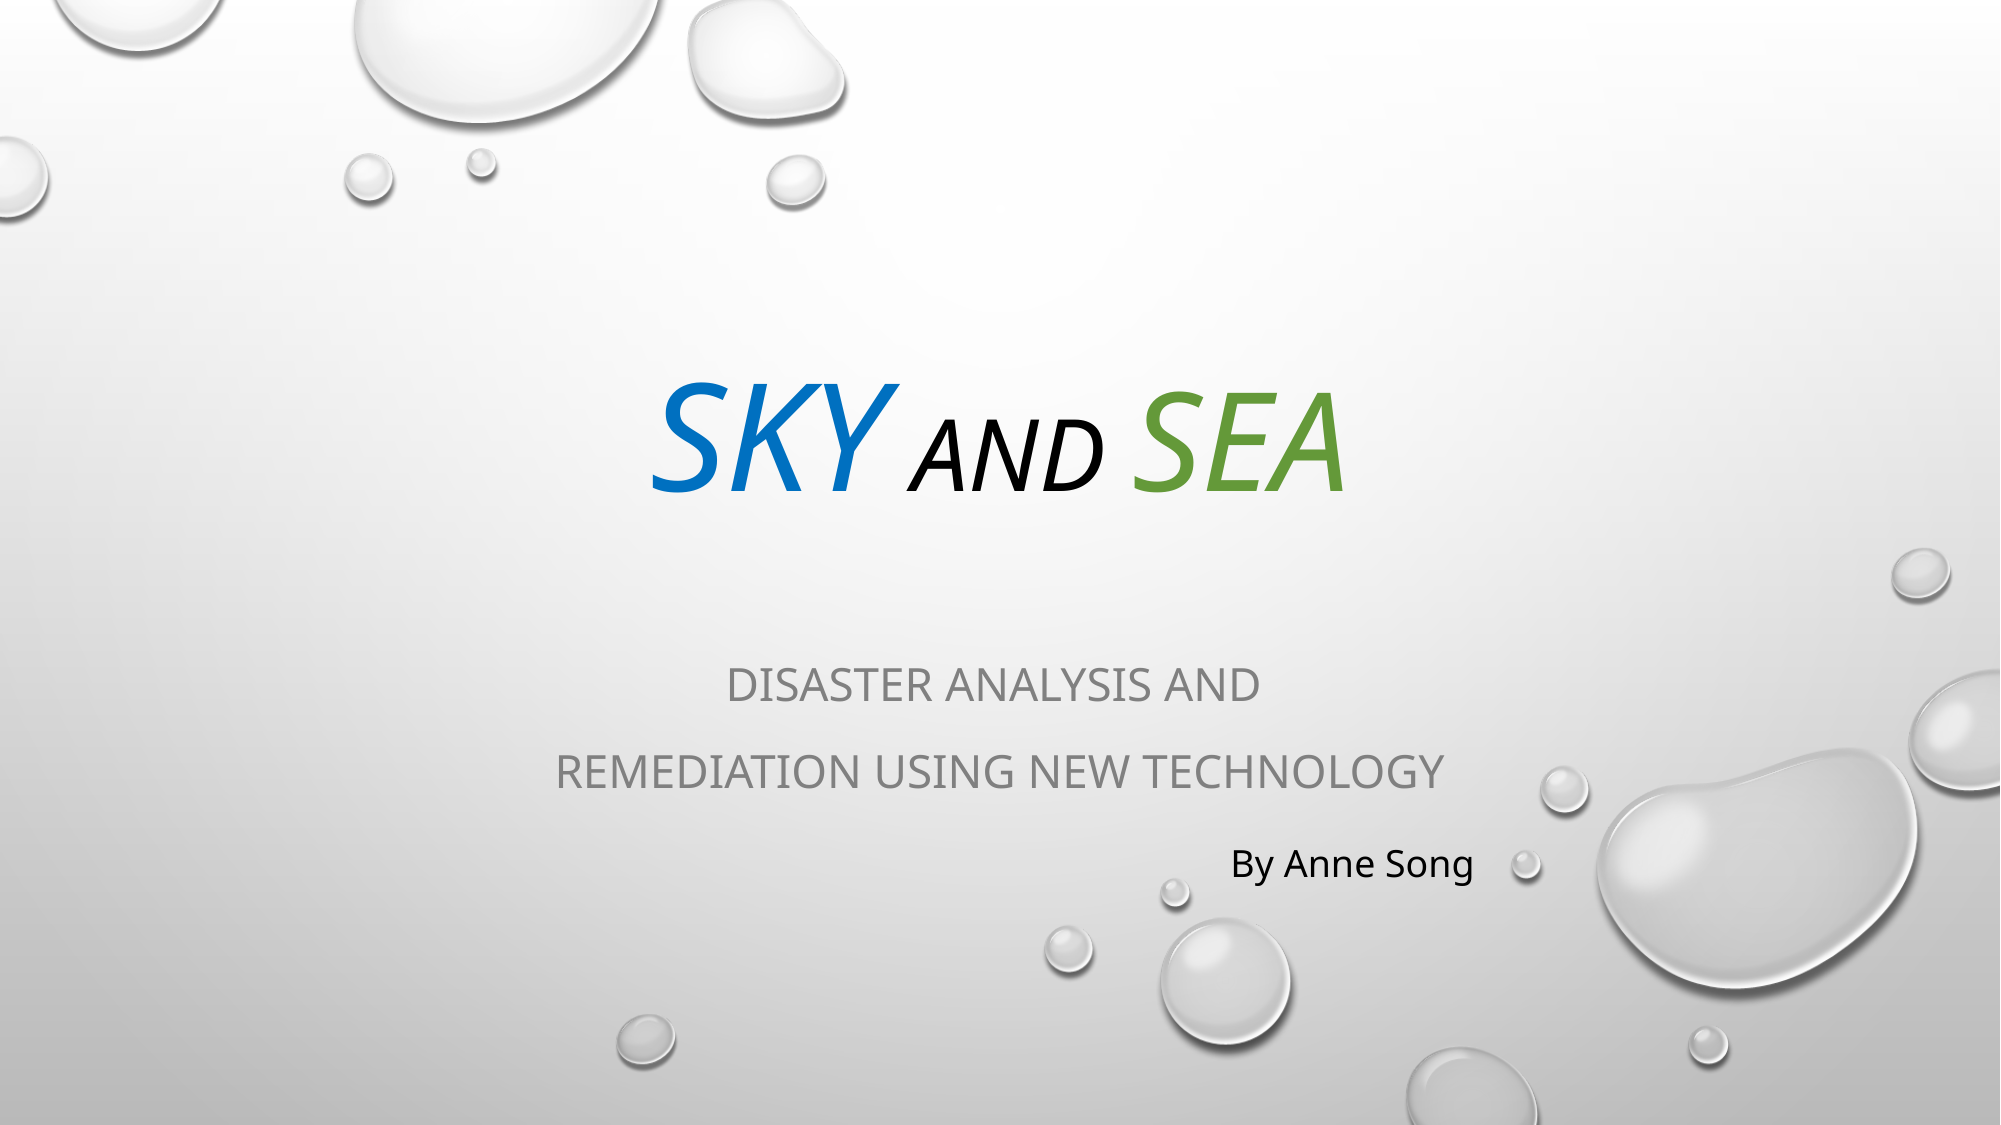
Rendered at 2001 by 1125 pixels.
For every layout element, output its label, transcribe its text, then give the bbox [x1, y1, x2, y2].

title Sky and Sea [287, 213, 1713, 532]
text_box By Anne Song [1186, 787, 1490, 893]
subtitle Disaster analysis and remediation using new technology [287, 637, 1713, 894]
picture [0, 0, 2000, 1125]
